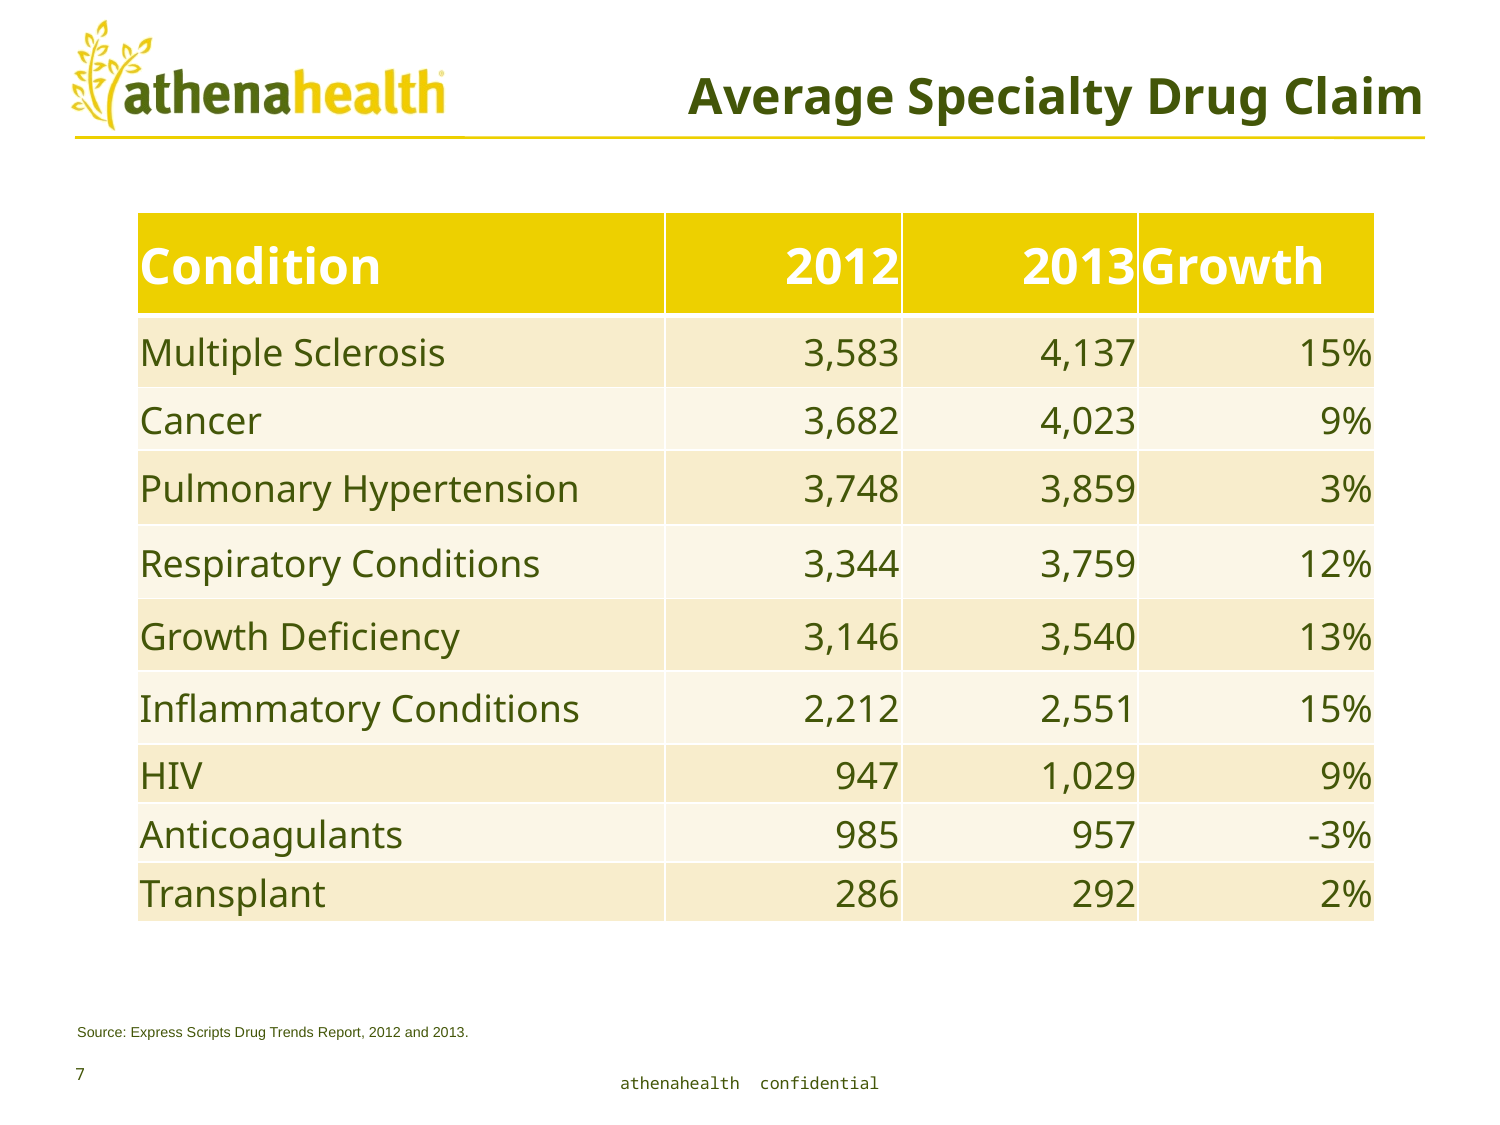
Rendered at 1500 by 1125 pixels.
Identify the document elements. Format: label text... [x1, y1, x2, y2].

table_cell Respiratory Conditions [138, 526, 664, 598]
table_cell 4,023 [903, 388, 1137, 449]
table_cell 15% [1139, 672, 1374, 743]
table_cell 3,583 [666, 318, 901, 387]
table_cell Transplant [138, 863, 664, 921]
table_cell -3% [1139, 804, 1374, 861]
table_cell 286 [666, 863, 901, 921]
table_cell 15% [1139, 318, 1374, 387]
table_cell 9% [1139, 388, 1374, 449]
table_cell 2,551 [903, 672, 1137, 743]
table_cell 3,344 [666, 526, 901, 598]
table_cell 13% [1139, 599, 1374, 670]
table_cell 2,212 [666, 672, 901, 743]
table_cell HIV [138, 745, 664, 802]
table_cell Pulmonary Hypertension [138, 451, 664, 524]
picture [62, 12, 458, 138]
table_cell 12% [1139, 526, 1374, 598]
table_cell 3,682 [666, 388, 901, 449]
table_cell 3,759 [903, 526, 1137, 598]
table_cell Growth Deficiency [138, 599, 664, 670]
table_cell Inflammatory Conditions [138, 672, 664, 743]
text_box Source: Express Scripts Drug Trends Report, 2012 and 2013. [62, 1012, 813, 1058]
table_header Condition [138, 213, 664, 313]
table_cell 3,748 [666, 451, 901, 524]
table_cell 4,137 [903, 318, 1137, 387]
table_header 2012 [666, 213, 901, 313]
title Average Specialty Drug Claim [462, 12, 1426, 126]
table_header 2013 [903, 213, 1137, 313]
slide_number 7 [75, 1058, 238, 1100]
table_cell 9% [1139, 745, 1374, 802]
table_cell 2% [1139, 863, 1374, 921]
table_cell 3,859 [903, 451, 1137, 524]
table_header Growth [1139, 213, 1374, 313]
table_cell 292 [903, 863, 1137, 921]
table_cell 1,029 [903, 745, 1137, 802]
table_cell Anticoagulants [138, 804, 664, 861]
table_cell Cancer [138, 388, 664, 449]
table_cell 985 [666, 804, 901, 861]
table_cell 3,540 [903, 599, 1137, 670]
table_cell 947 [666, 745, 901, 802]
table_cell 957 [903, 804, 1137, 861]
table_cell 3,146 [666, 599, 901, 670]
table_cell Multiple Sclerosis [138, 318, 664, 387]
table_cell 3% [1139, 451, 1374, 524]
